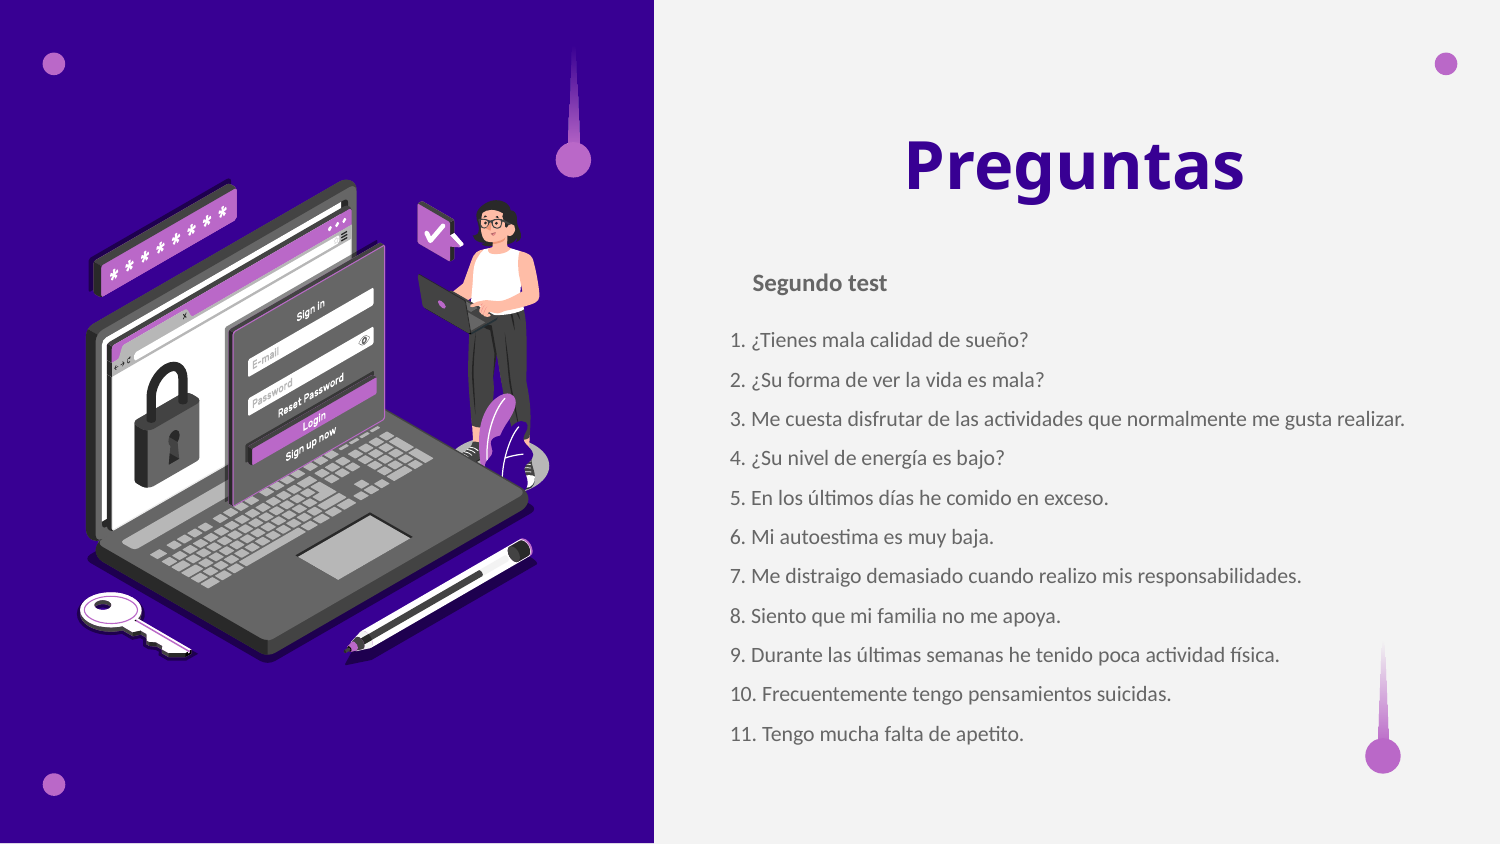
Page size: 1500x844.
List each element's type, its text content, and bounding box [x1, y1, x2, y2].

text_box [76, 178, 550, 666]
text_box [1364, 614, 1401, 774]
subtitle Segundo test 1. ¿Tienes mala calidad de sueño? 2. ¿Su forma de ver la vida es mala? 3. Me cuesta disfrutar de las actividades que normalmente me gusta realizar. 4. ¿Su nivel de energía es bajo? 5. En los últimos días he comido en exceso. 6. Mi autoestima es muy baja. 7. Me distraigo demasiado cuando realizo mis responsabilidades. 8. Siento que mi familia no me apoya. 9. Durante las últimas semanas he tenido poca actividad física. 10. Frecuentemente tengo pensamientos suicidas. 11. Tengo mucha falta de apetito. [714, 249, 1490, 739]
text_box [555, 18, 592, 178]
title Preguntas [796, 142, 1353, 218]
